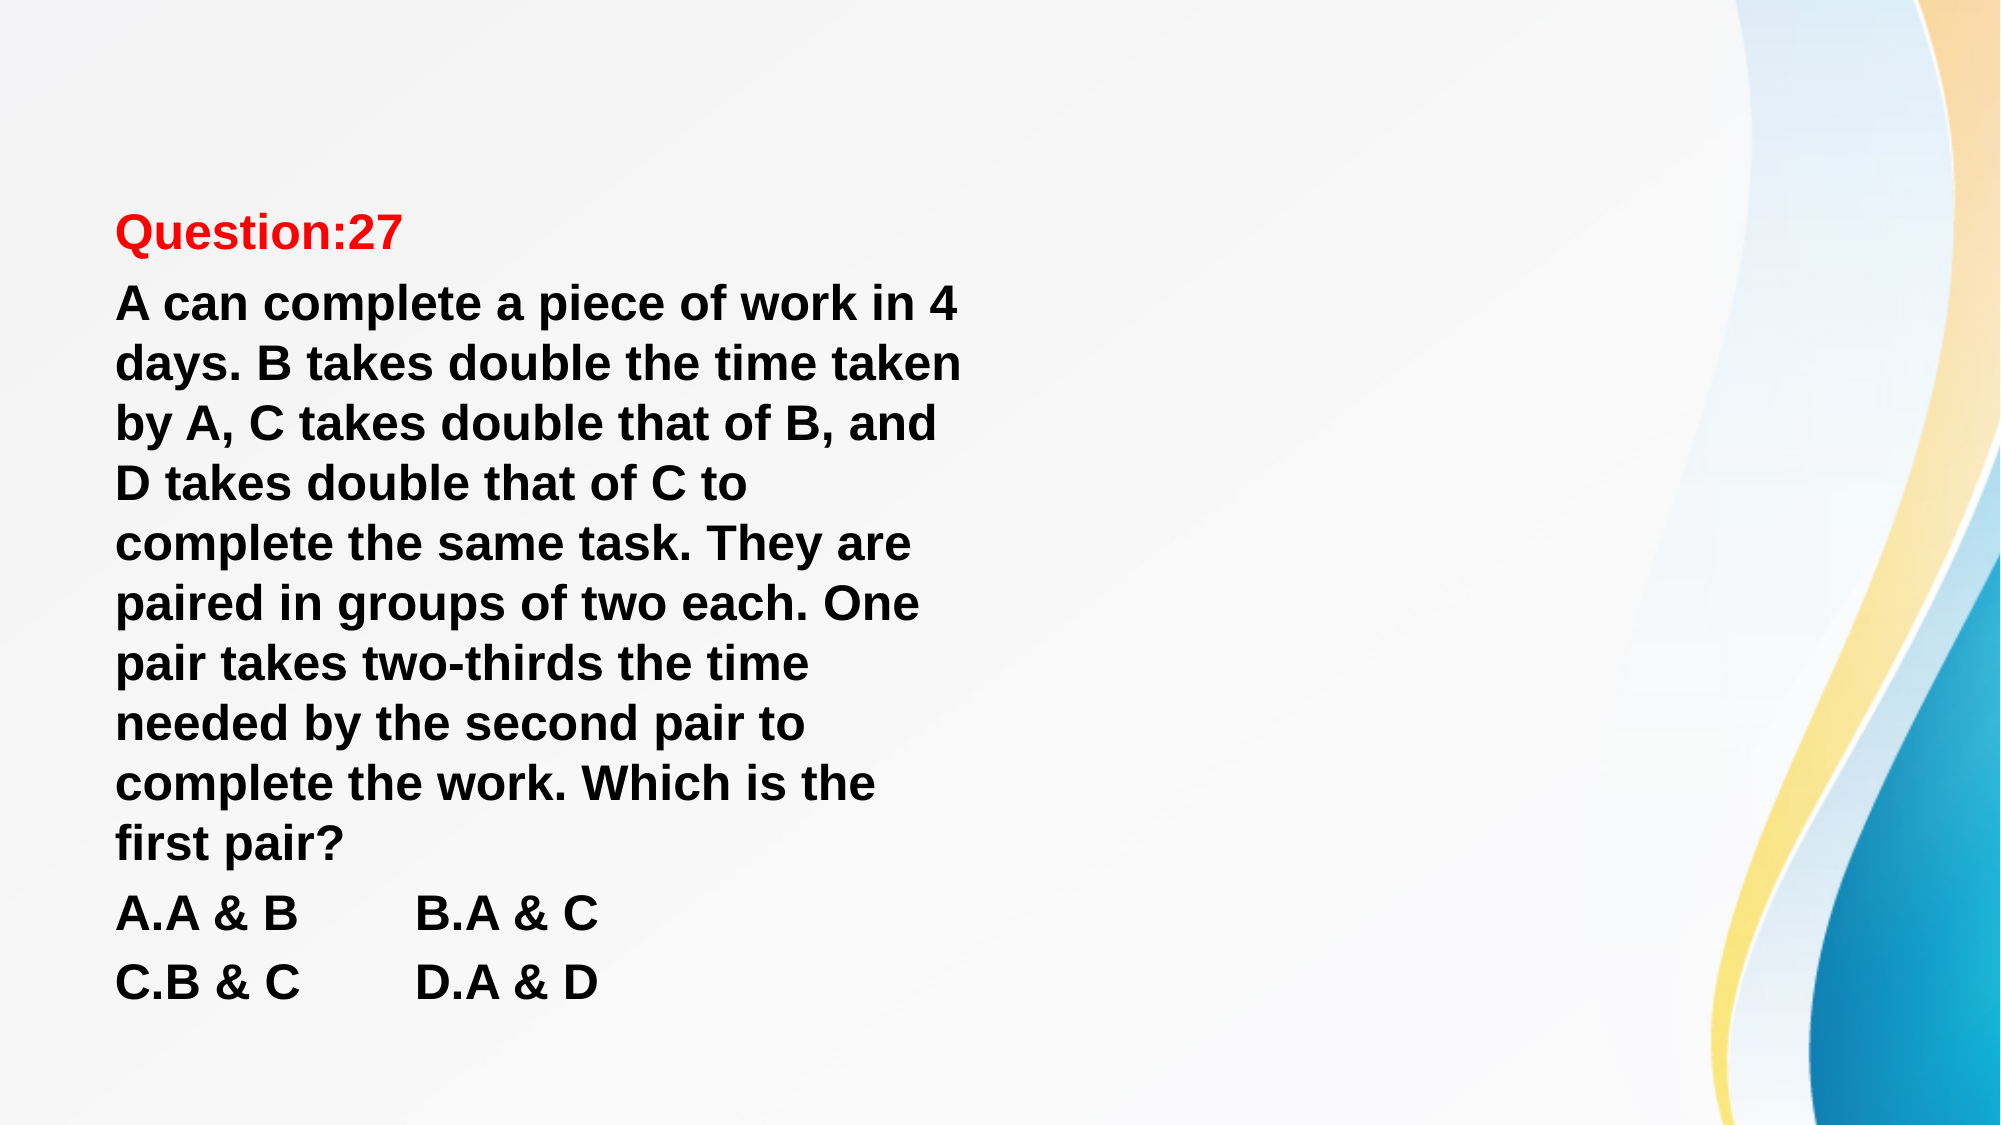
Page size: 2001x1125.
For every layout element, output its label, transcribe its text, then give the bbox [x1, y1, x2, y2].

picture [0, 0, 2001, 1125]
list Question:27 A can complete a piece of work in 4 days. B takes double the time taken by A, C takes double that of B, and D takes double that of C to complete the same task. They are paired in groups of two each. One pair takes two-thirds the time needed by the second pair to complete the work. Which is the first pair? A.A & B B.A & C C.B & C D.A & D [99, 192, 984, 1006]
